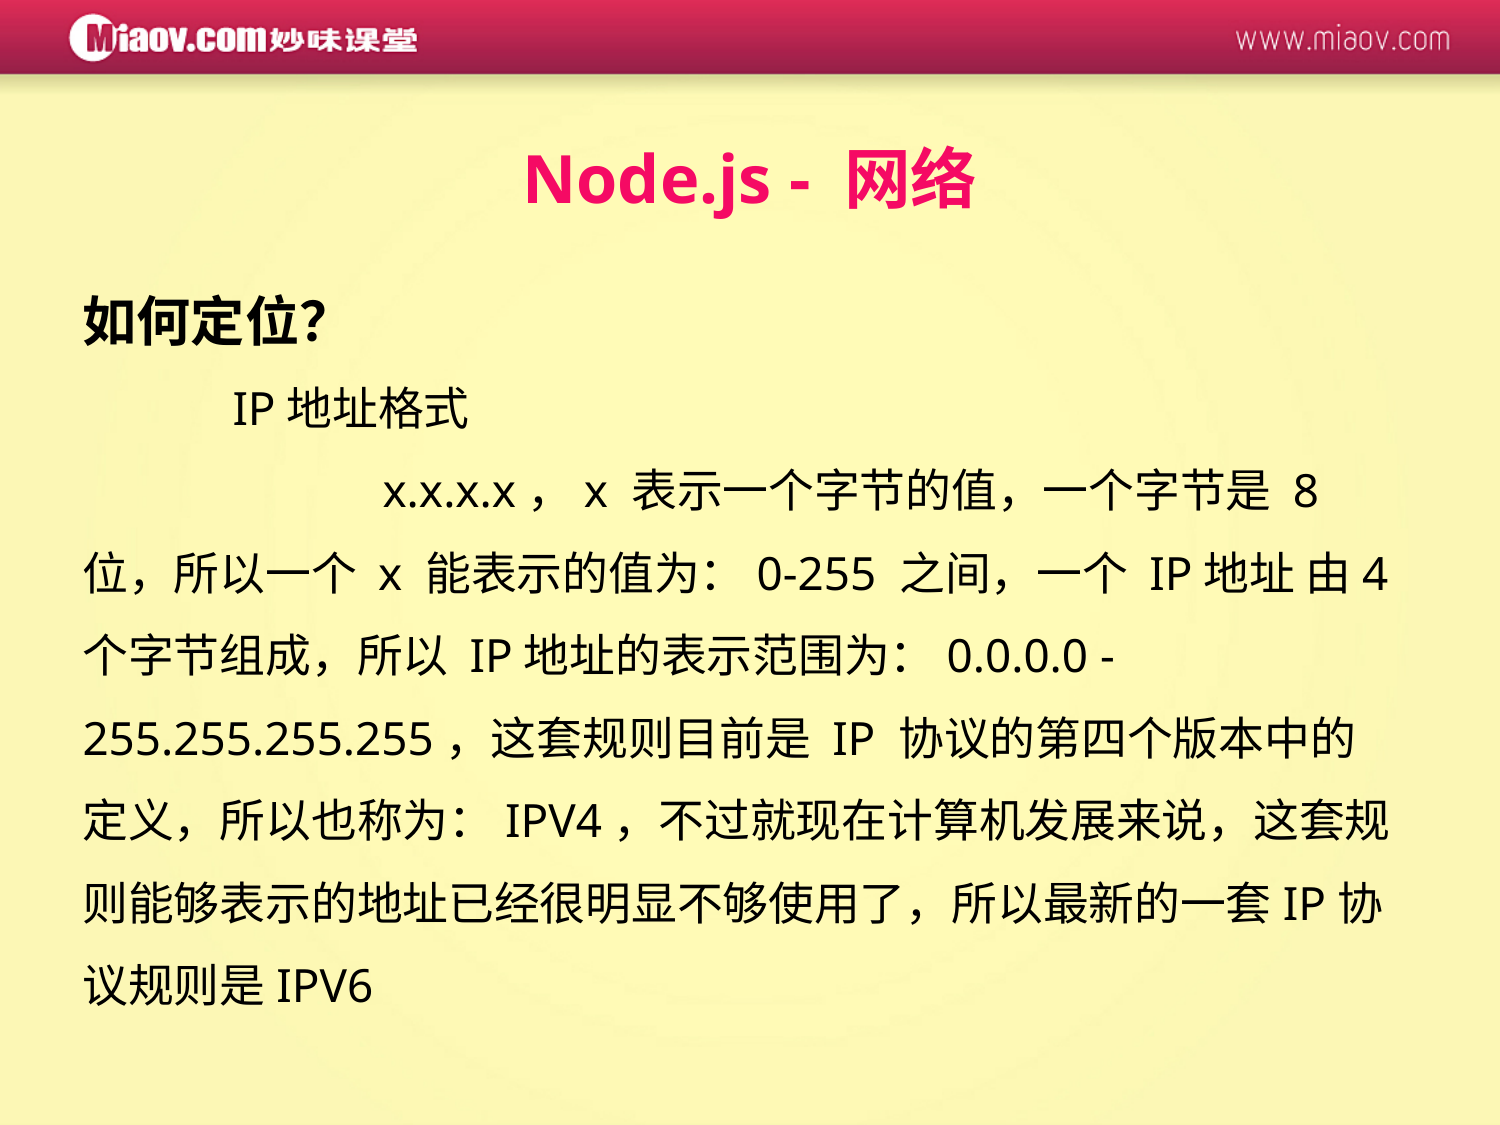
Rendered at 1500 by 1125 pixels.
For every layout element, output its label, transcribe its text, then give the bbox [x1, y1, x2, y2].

title Node.js - 网络 [74, 82, 1426, 272]
picture [0, 0, 1500, 1125]
text_box 如何定位？ IP地址格式 x.x.x.x，x 表示一个字节的值，一个字节是 8 位，所以一个 x 能表示的值为：0-255 之间，一个 IP地址 由4个字节组成，所以 IP地址的表示范围为：0.0.0.0 - 255.255.255.255，这套规则目前是 IP 协议的第四个版本中的定义，所以也称为：IPV4，不过就现在计算机发展来说，这套规则能够表示的地址已经很明显不够使用了，所以最新的一套IP协议规则是IPV6 [74, 247, 1400, 1020]
